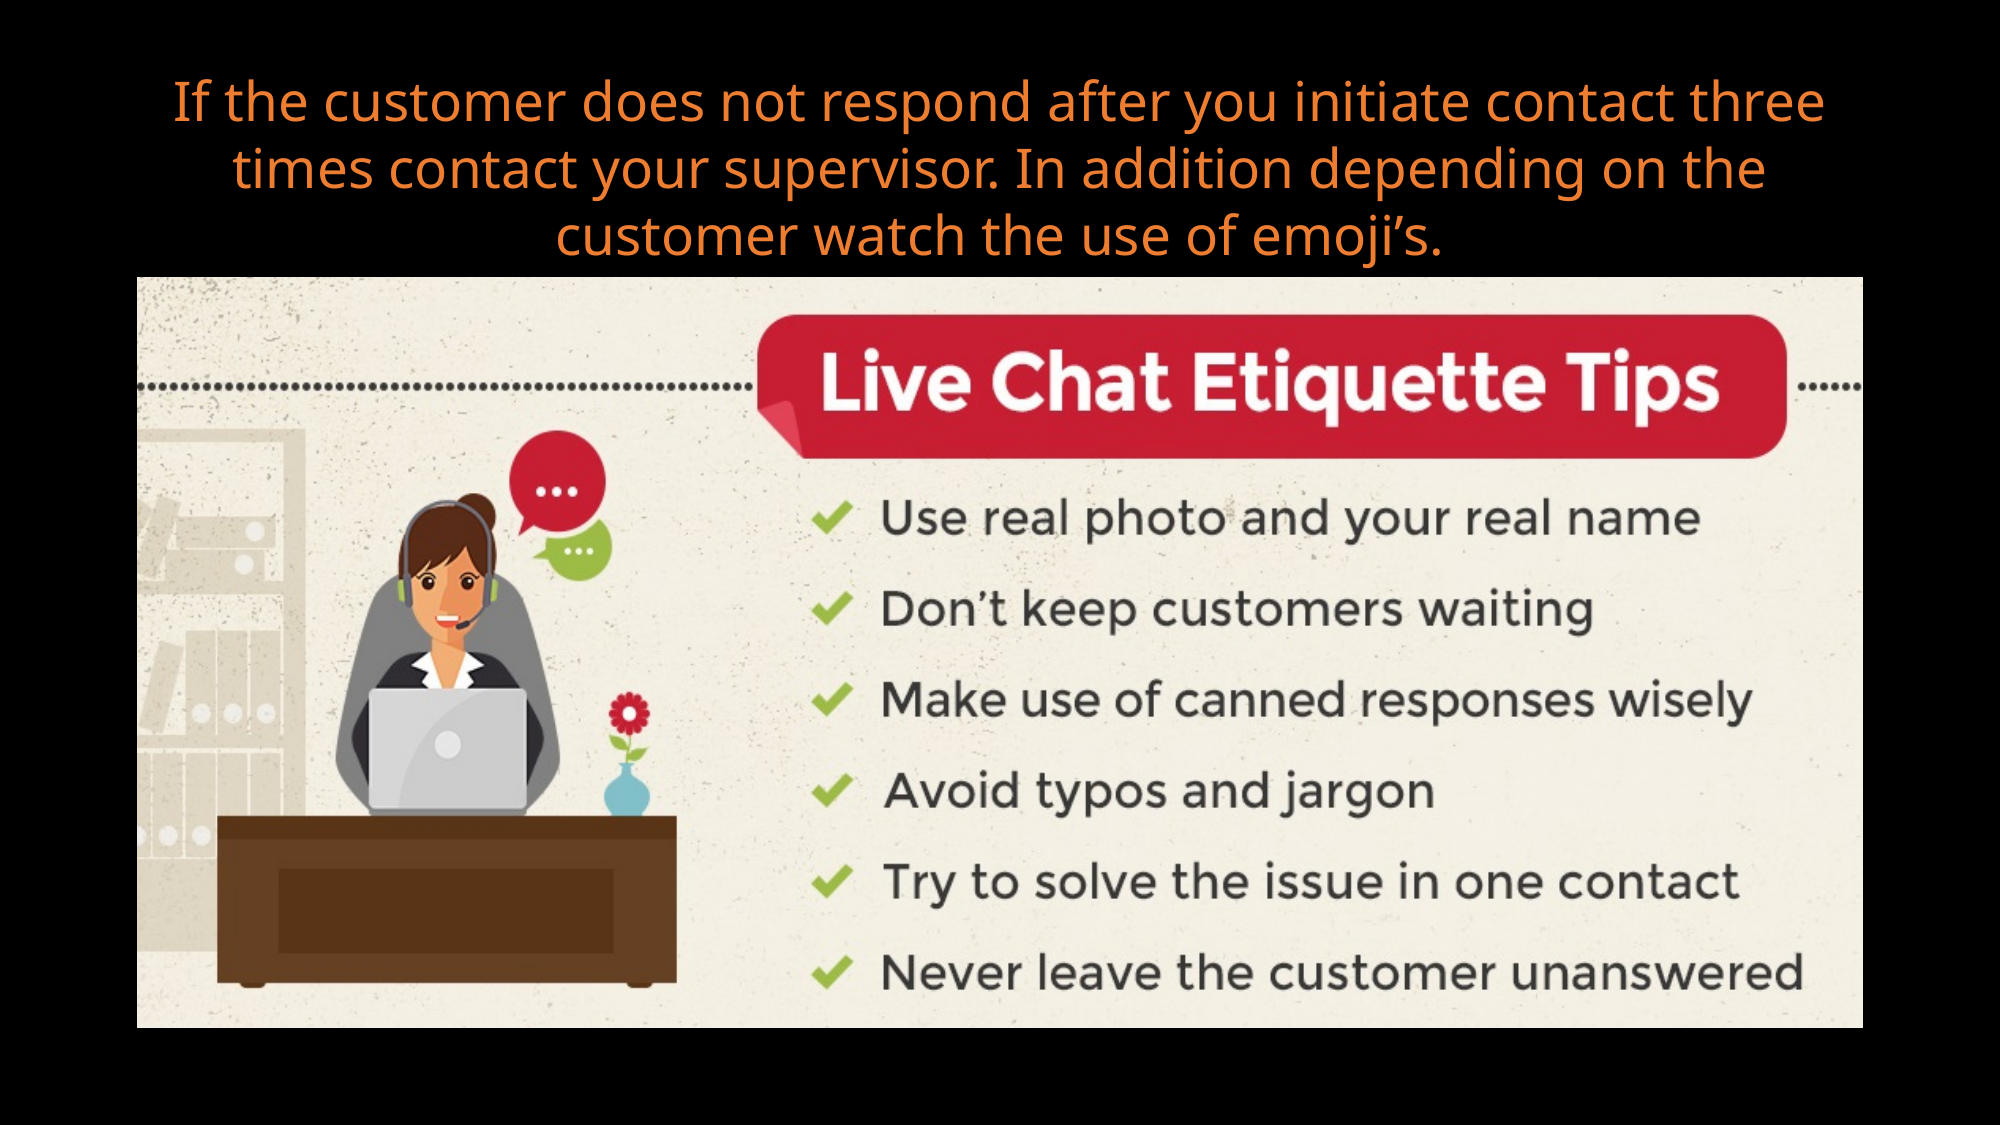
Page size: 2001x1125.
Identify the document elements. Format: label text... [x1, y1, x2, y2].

text_box If the customer does not respond after you initiate contact three times contact your supervisor. In addition depending on the customer watch the use of emoji’s. [137, 59, 1863, 277]
picture [137, 277, 1863, 1028]
